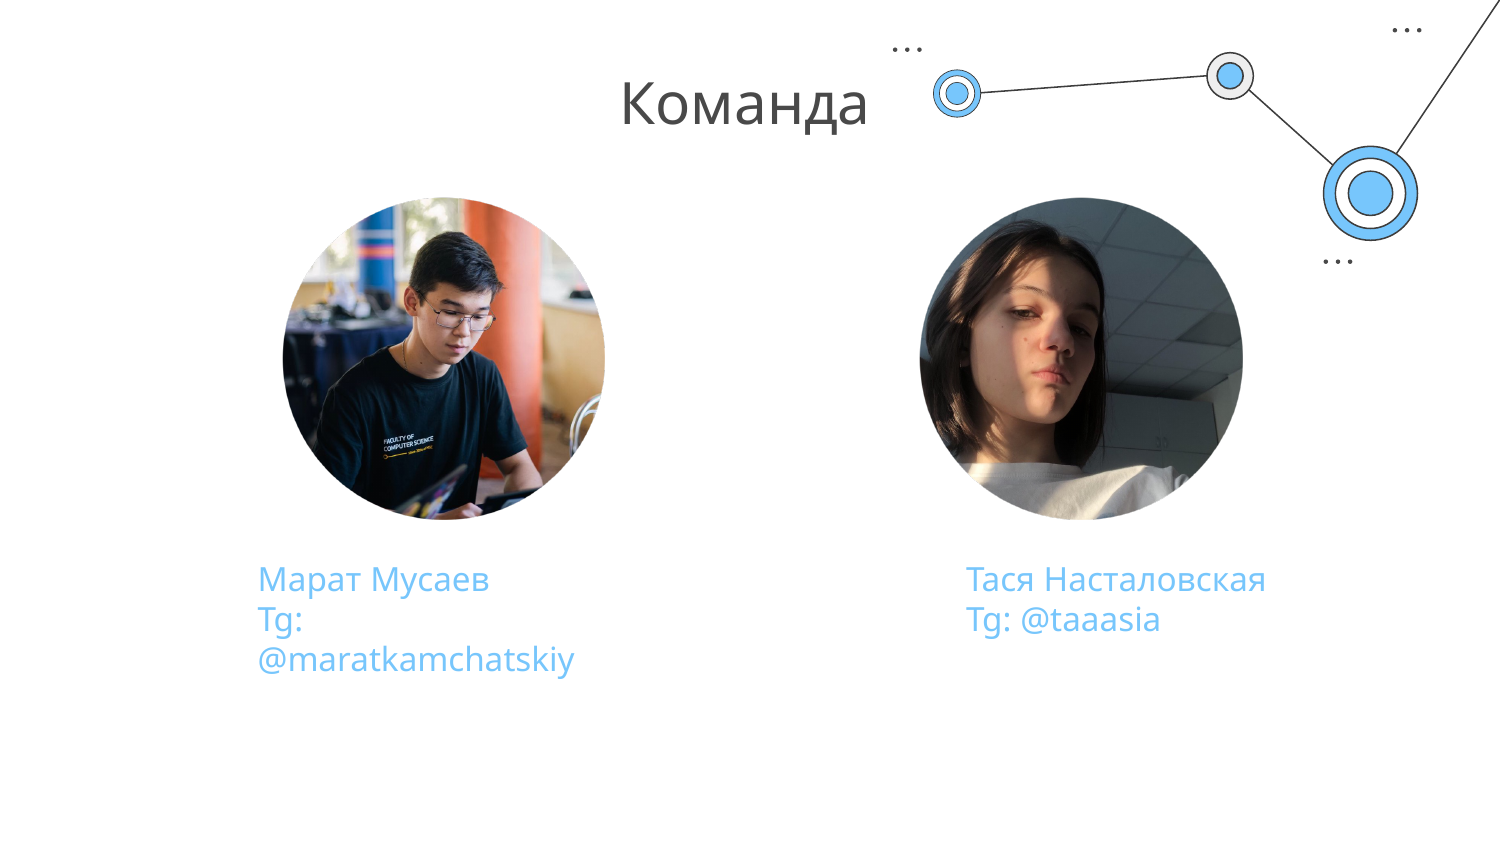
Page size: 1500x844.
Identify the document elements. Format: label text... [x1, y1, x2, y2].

subtitle Тася Насталовская Tg: @taaasia [951, 543, 1353, 668]
subtitle Марат Мусаев Tg: @maratkamchatskiy [242, 543, 645, 668]
picture [281, 197, 605, 521]
picture [919, 197, 1243, 521]
title Команда [604, 53, 896, 149]
